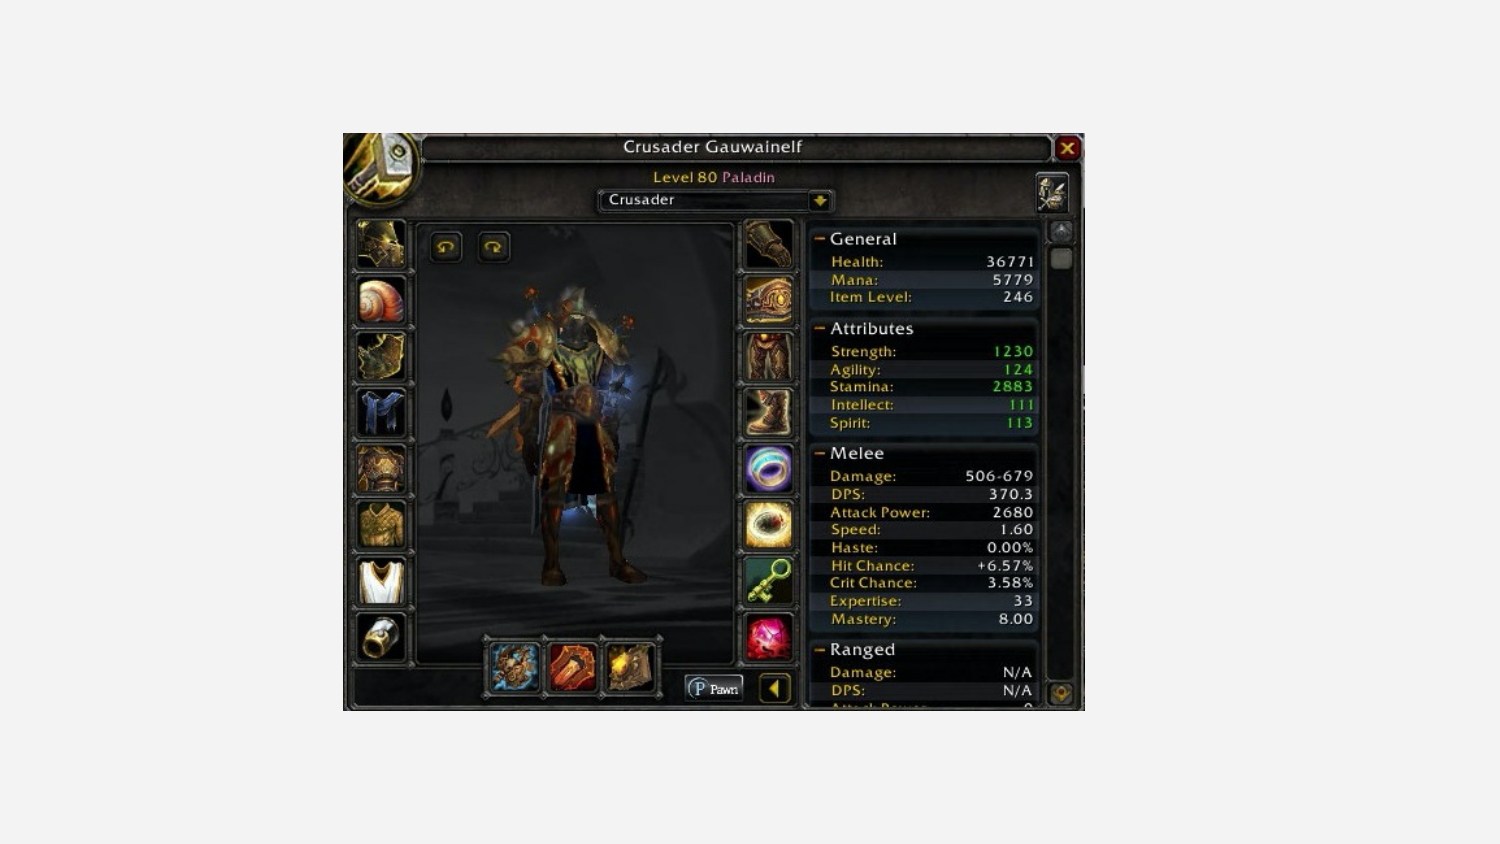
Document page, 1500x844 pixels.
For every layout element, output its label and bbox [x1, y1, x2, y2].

picture [343, 132, 1085, 711]
